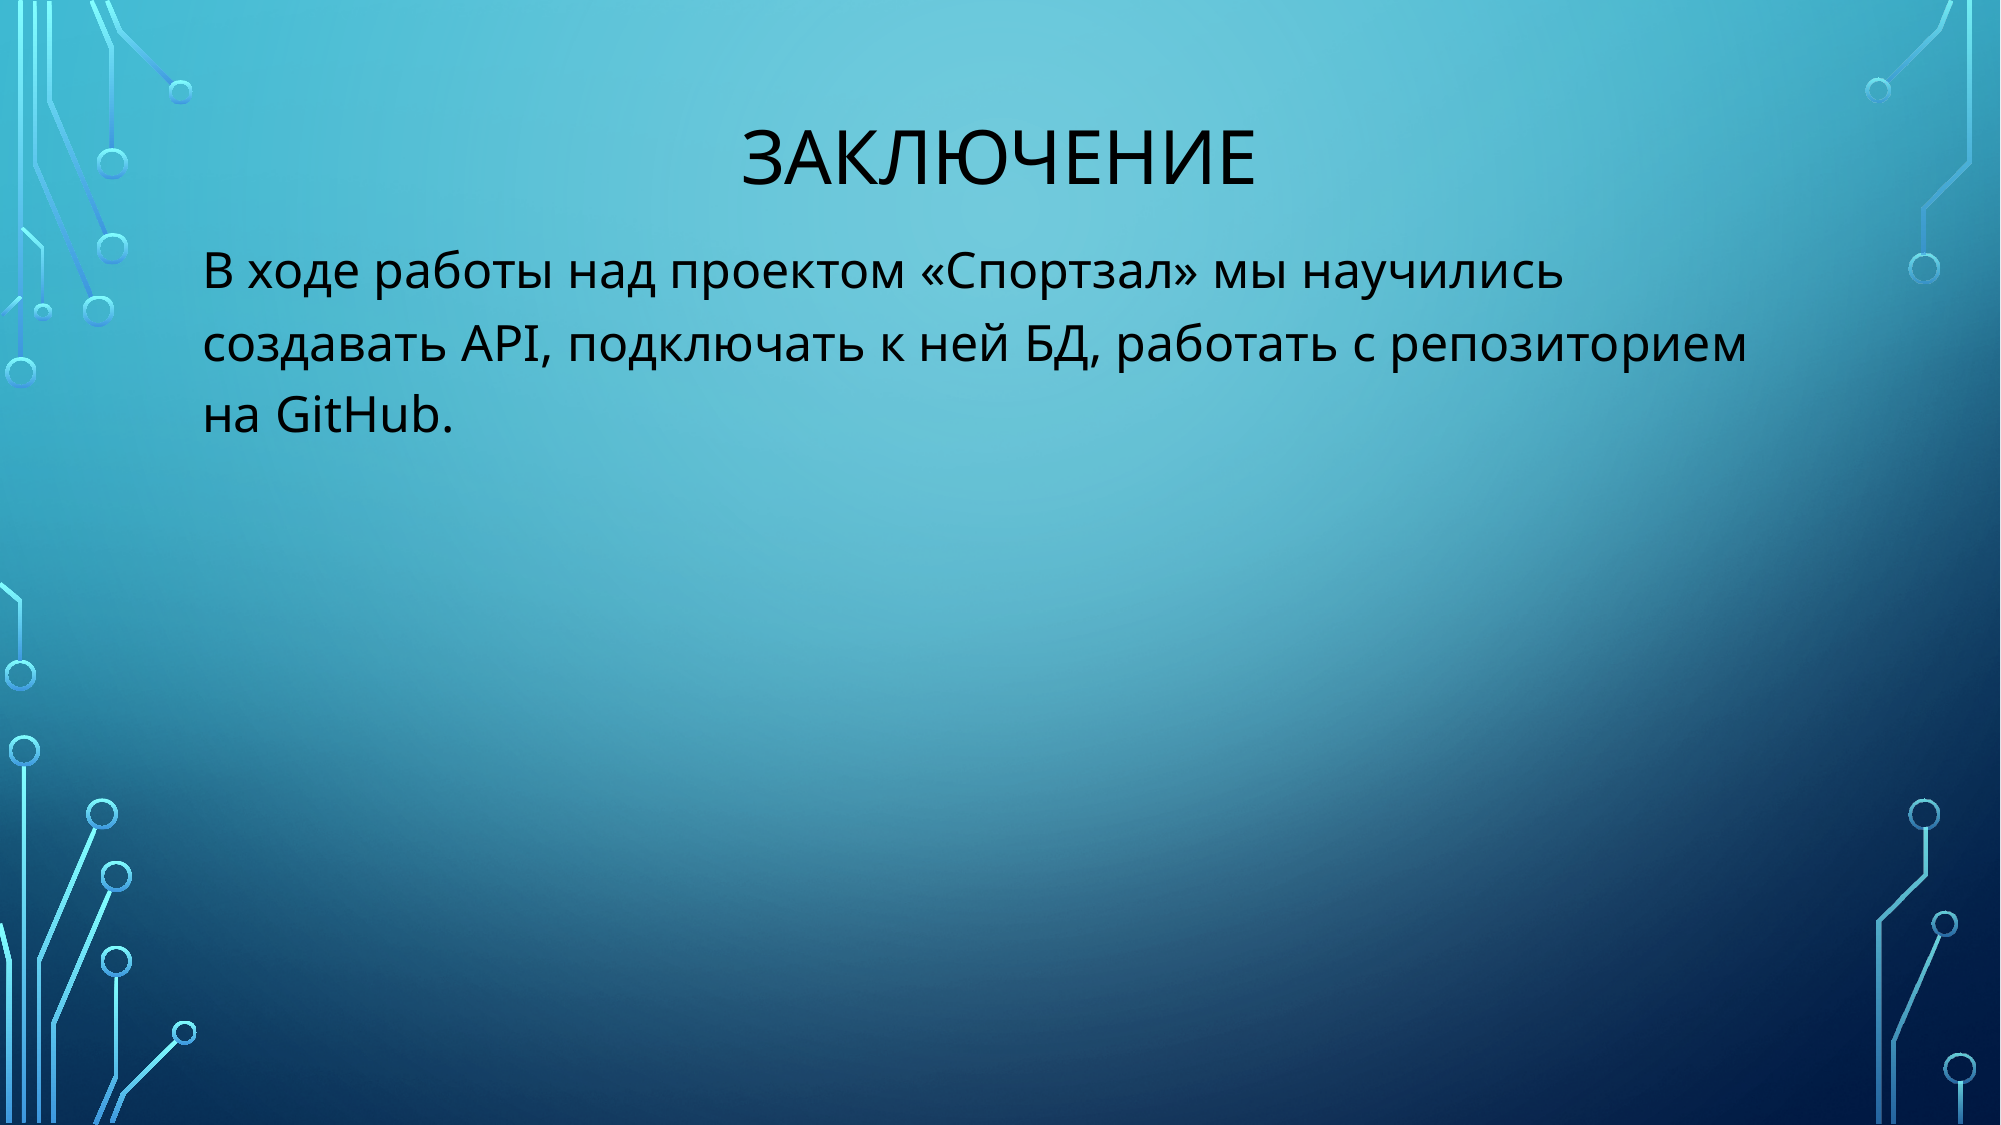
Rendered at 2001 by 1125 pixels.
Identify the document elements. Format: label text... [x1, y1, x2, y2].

title Заключение [187, 101, 1813, 219]
list В ходе работы над проектом «Спортзал» мы научились создавать API, подключать к ней БД, работать с репозиторием на GitHub. [187, 219, 1813, 950]
